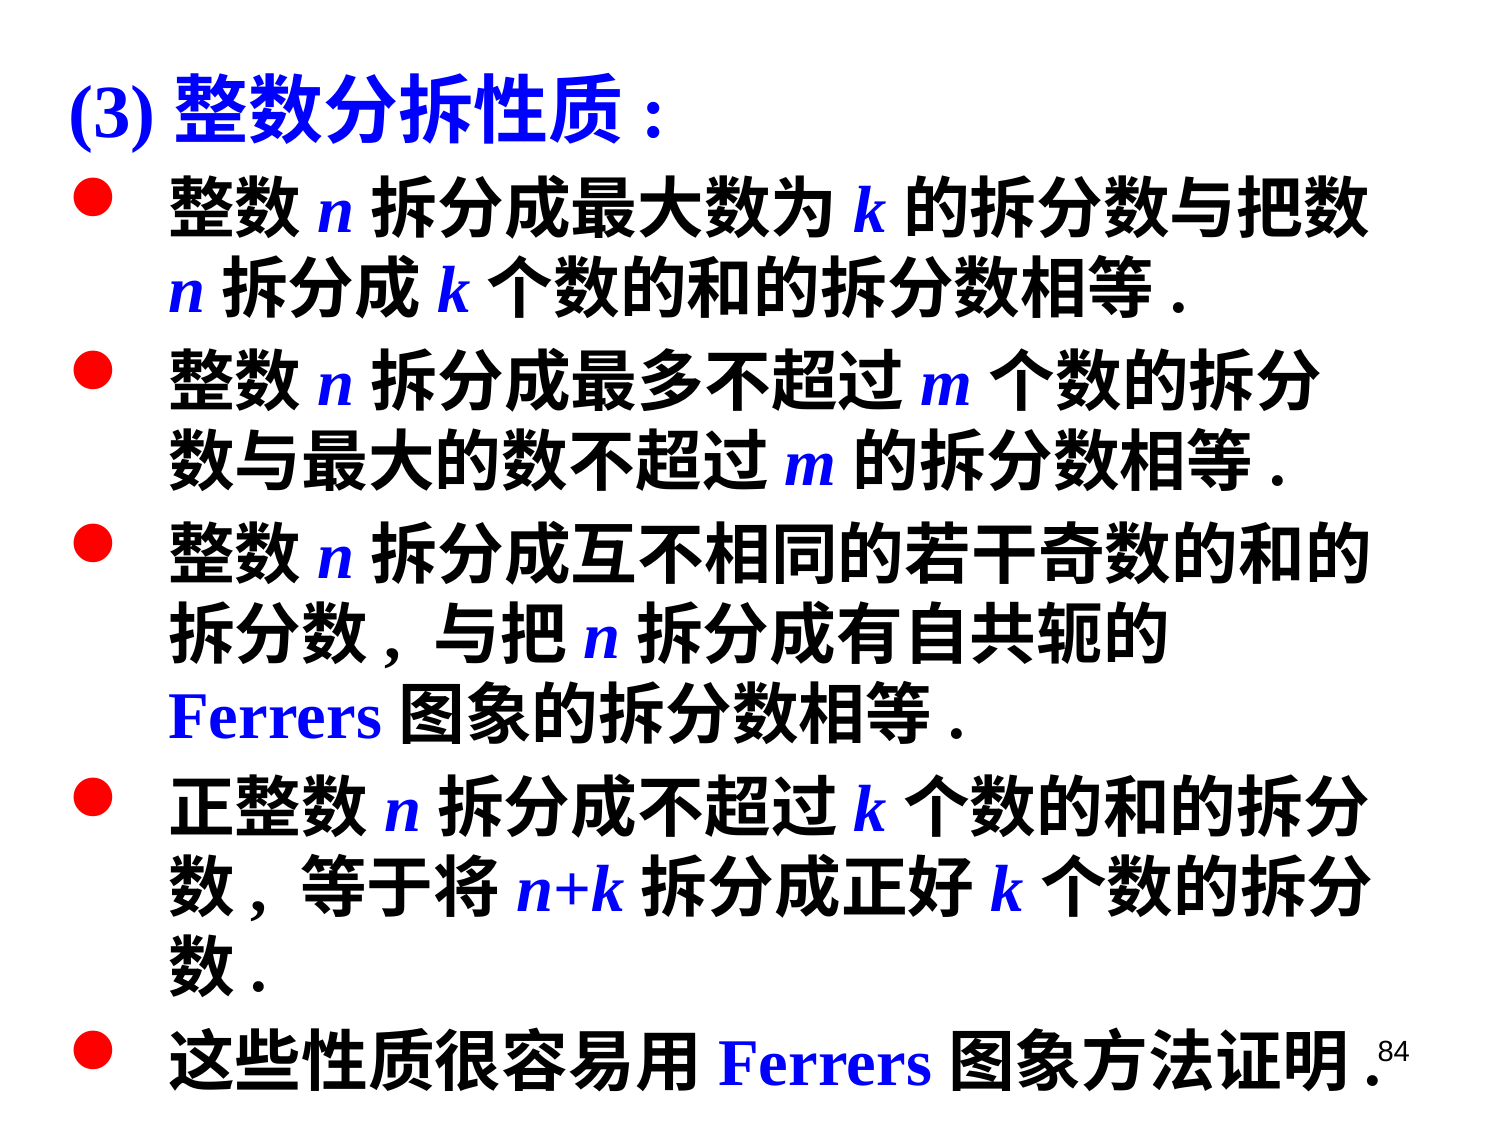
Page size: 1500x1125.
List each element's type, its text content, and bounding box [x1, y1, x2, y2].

slide_number 84 [1074, 1024, 1425, 1103]
list (3)整数分拆性质: 整数n拆分成最大数为k的拆分数与把数n拆分成k个数的和的拆分数相等. 整数n拆分成最多不超过m个数的拆分数与最大的数不超过m的拆分数相等. 整数n拆分成互不相同的若干奇数的和的拆分数, 与把n拆分成有自共轭的Ferrers图象的拆分数相等. 正整数n拆分成不超过k个数的和的拆分数, 等于将n+k拆分成正好k个数的拆分数. 这些性质很容易用Ferrers图象方法证明. [53, 54, 1404, 1047]
